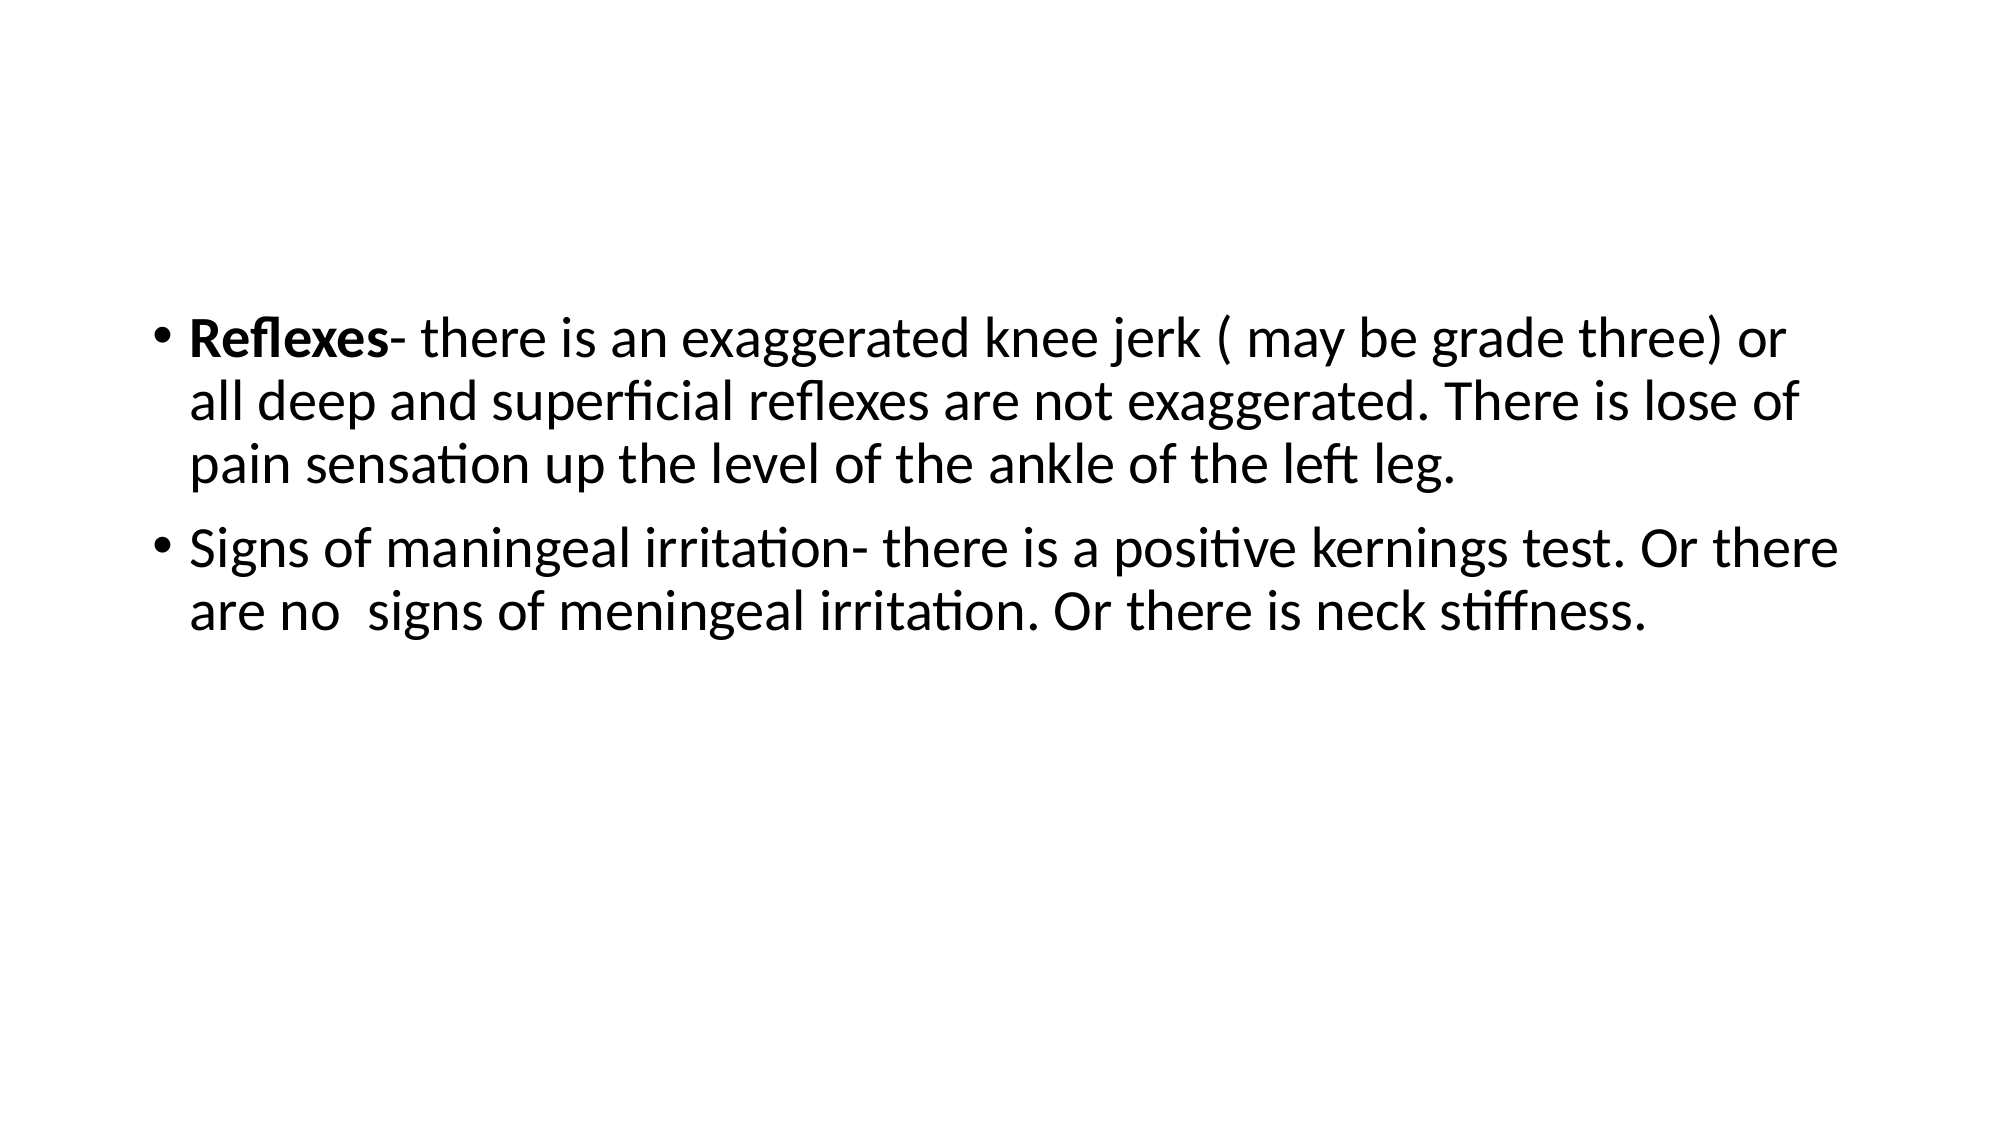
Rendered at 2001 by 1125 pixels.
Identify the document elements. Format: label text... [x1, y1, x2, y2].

list Reflexes- there is an exaggerated knee jerk ( may be grade three) or all deep and superficial reflexes are not exaggerated. There is lose of pain sensation up the level of the ankle of the left leg. Signs of maningeal irritation- there is a positive kernings test. Or there are no signs of meningeal irritation. Or there is neck stiffness. [137, 299, 1863, 1014]
